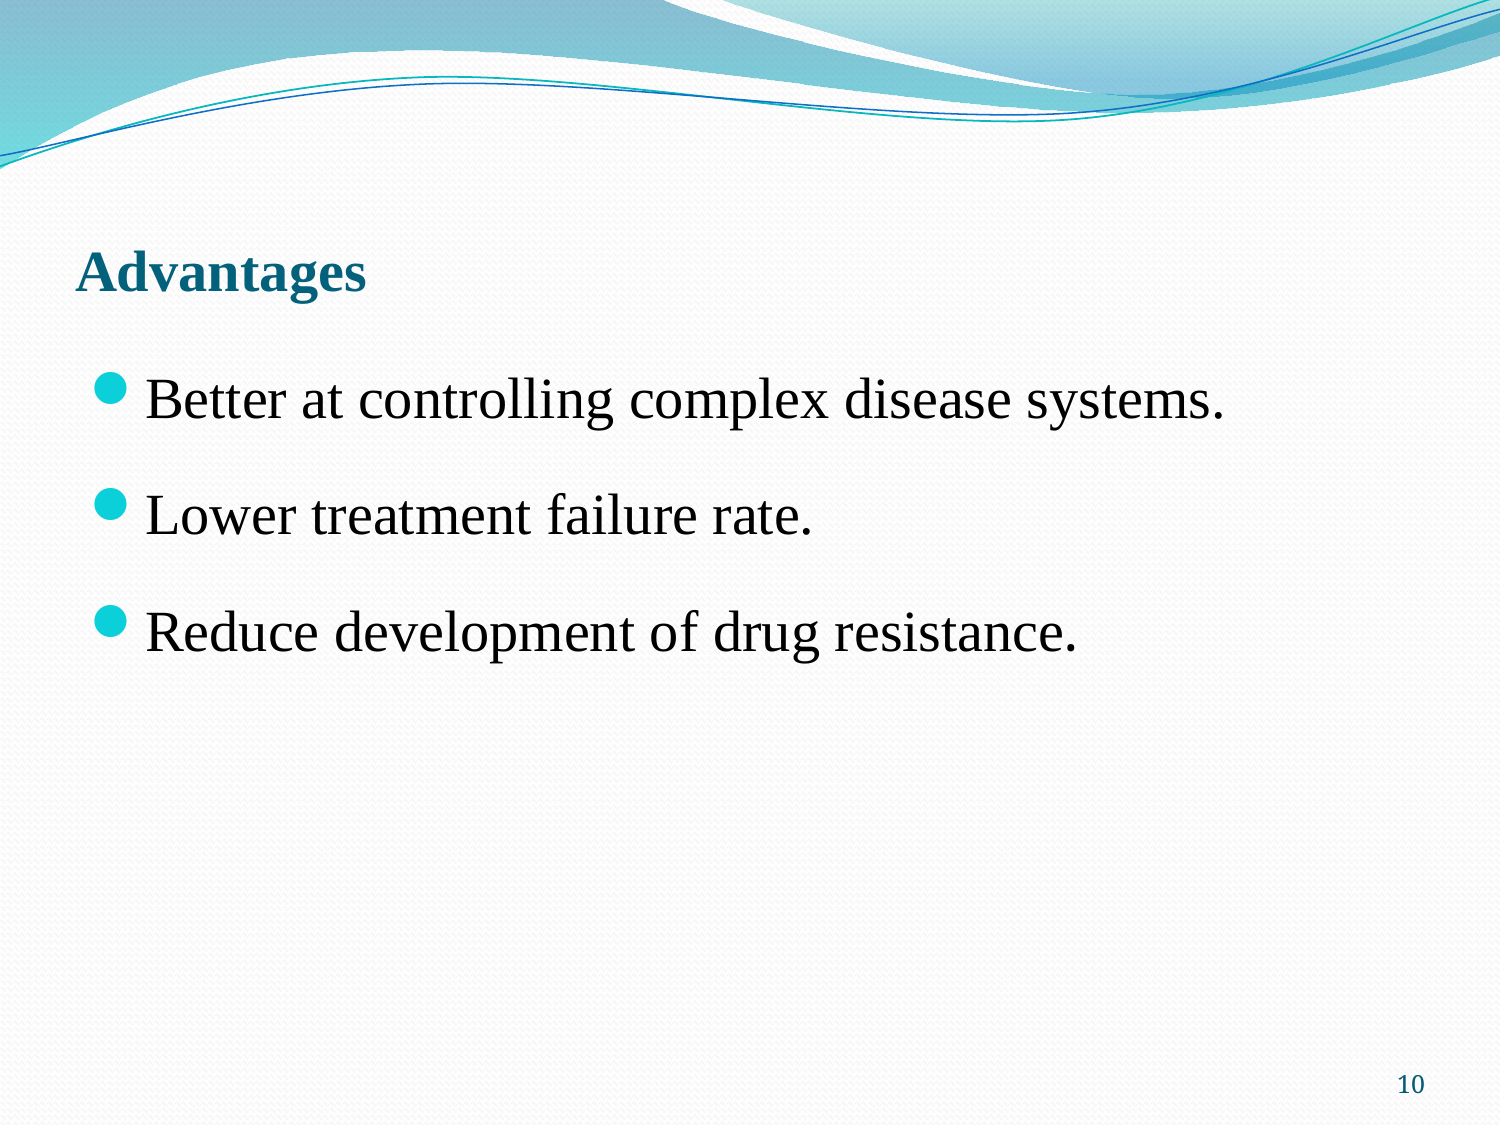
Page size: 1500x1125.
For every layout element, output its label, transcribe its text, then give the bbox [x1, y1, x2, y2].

slide_number 10 [1299, 1042, 1425, 1103]
list Better at controlling complex disease systems. Lower treatment failure rate. Reduce development of drug resistance. [75, 317, 1425, 1038]
title Advantages [75, 115, 1425, 303]
